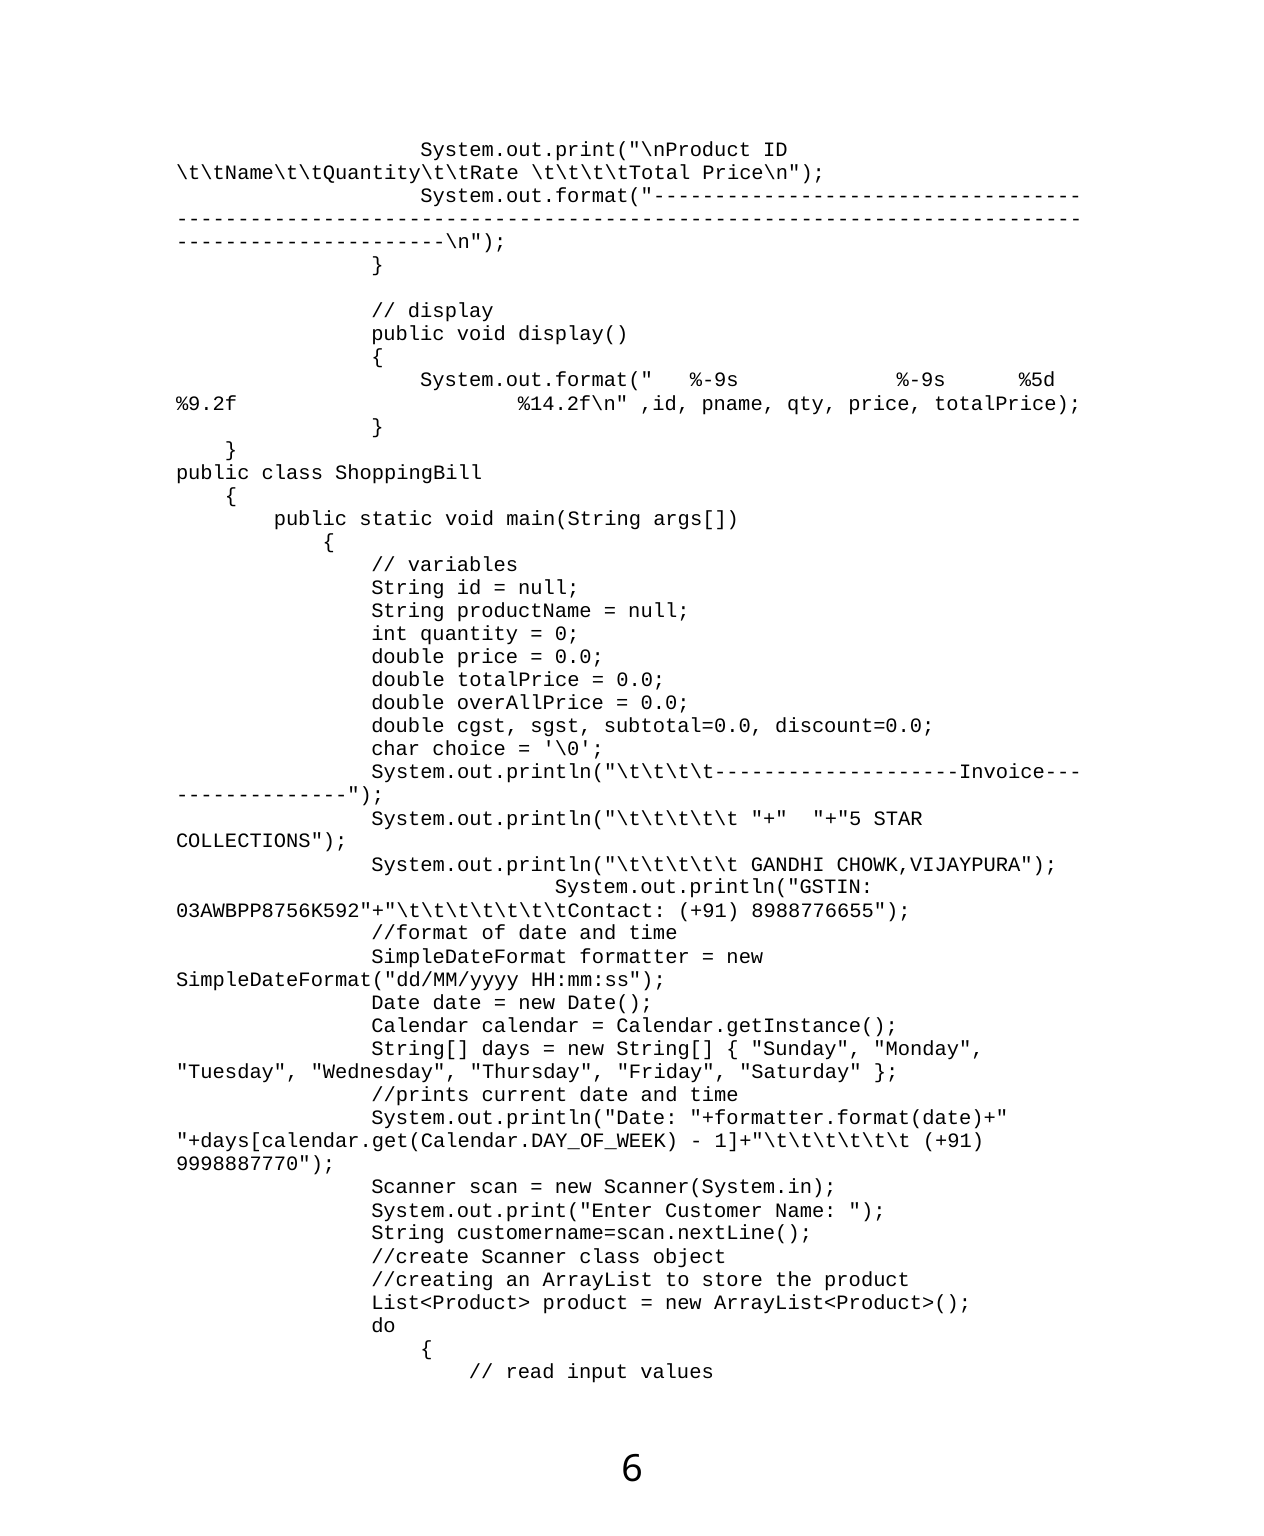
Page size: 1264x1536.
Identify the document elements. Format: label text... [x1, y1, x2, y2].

text_box double totalPrice = 0.0; [371, 667, 688, 690]
text_box 6 [596, 1436, 1230, 1497]
text_box --------------"); System.out.println("\t\t\t\t\t "+" "+"5 STAR COLLECTIONS"); System.out.println("\t\t\t\t\t GANDHI CHOWK,VIJAYPURA"); System.out.println("GSTIN: 03AWBPP8756K592"+"\t\t\t\t\t\t\tContact: (+91) 8988776655"); //format of date and time SimpleDateFormat formatter = new SimpleDateFormat("dd/MM/yyyy HH:mm:ss"); Date date = new Date(); Calendar calendar = Calendar.getInstance(); String[] days = new String[] { "Sunday", "Monday", "Tuesday", "Wednesday", "Thursday", "Friday", "Saturday" }; //prints current date and time System.out.println("Date: "+formatter.format(date)+" "+days[calendar.get(Calendar.DAY_OF_WEEK) - 1]+"\t\t\t\t\t\t (+91) 9998887770"); [176, 782, 1079, 1175]
text_box %-9s [896, 367, 969, 391]
text_box // display public void display() { [371, 298, 652, 368]
text_box Scanner scan = new Scanner(System.in); System.out.print("Enter Customer Name: "); String customername=scan.nextLine(); //create Scanner class object //creating an ArrayList to store the product List<Product> product = new ArrayList<Product>(); do [371, 1175, 994, 1337]
text_box { [420, 1336, 456, 1360]
text_box System.out.println("\t\t\t\t--------------------Invoice--- [371, 759, 1104, 784]
text_box System.out.format(" %-9s [420, 367, 762, 391]
text_box public class ShoppingBill { [176, 460, 505, 507]
text_box System.out.print("\nProduct ID \t\tName\t\tQuantity\t\tRate \t\t\t\tTotal Price\n"); System.out.format("----------------------------------- -------------------------------------------------------------------------- ----------------------\n"); } [176, 137, 1104, 276]
text_box // variables String id = null; String productName = null; int quantity = 0; double price = 0.0; [371, 552, 713, 668]
text_box %14.2f\n" ,id, pname, qty, price, totalPrice); [517, 391, 1104, 415]
text_box // read input values [469, 1359, 737, 1383]
text_box public static void main(String args[]) [273, 506, 762, 530]
text_box double overAllPrice = 0.0; double cgst, sgst, subtotal=0.0, discount=0.0; char choice = '\0'; [371, 690, 957, 759]
text_box %5d [1018, 367, 1079, 391]
text_box %9.2f } [176, 391, 261, 460]
text_box } [371, 414, 407, 438]
text_box { [322, 529, 358, 553]
